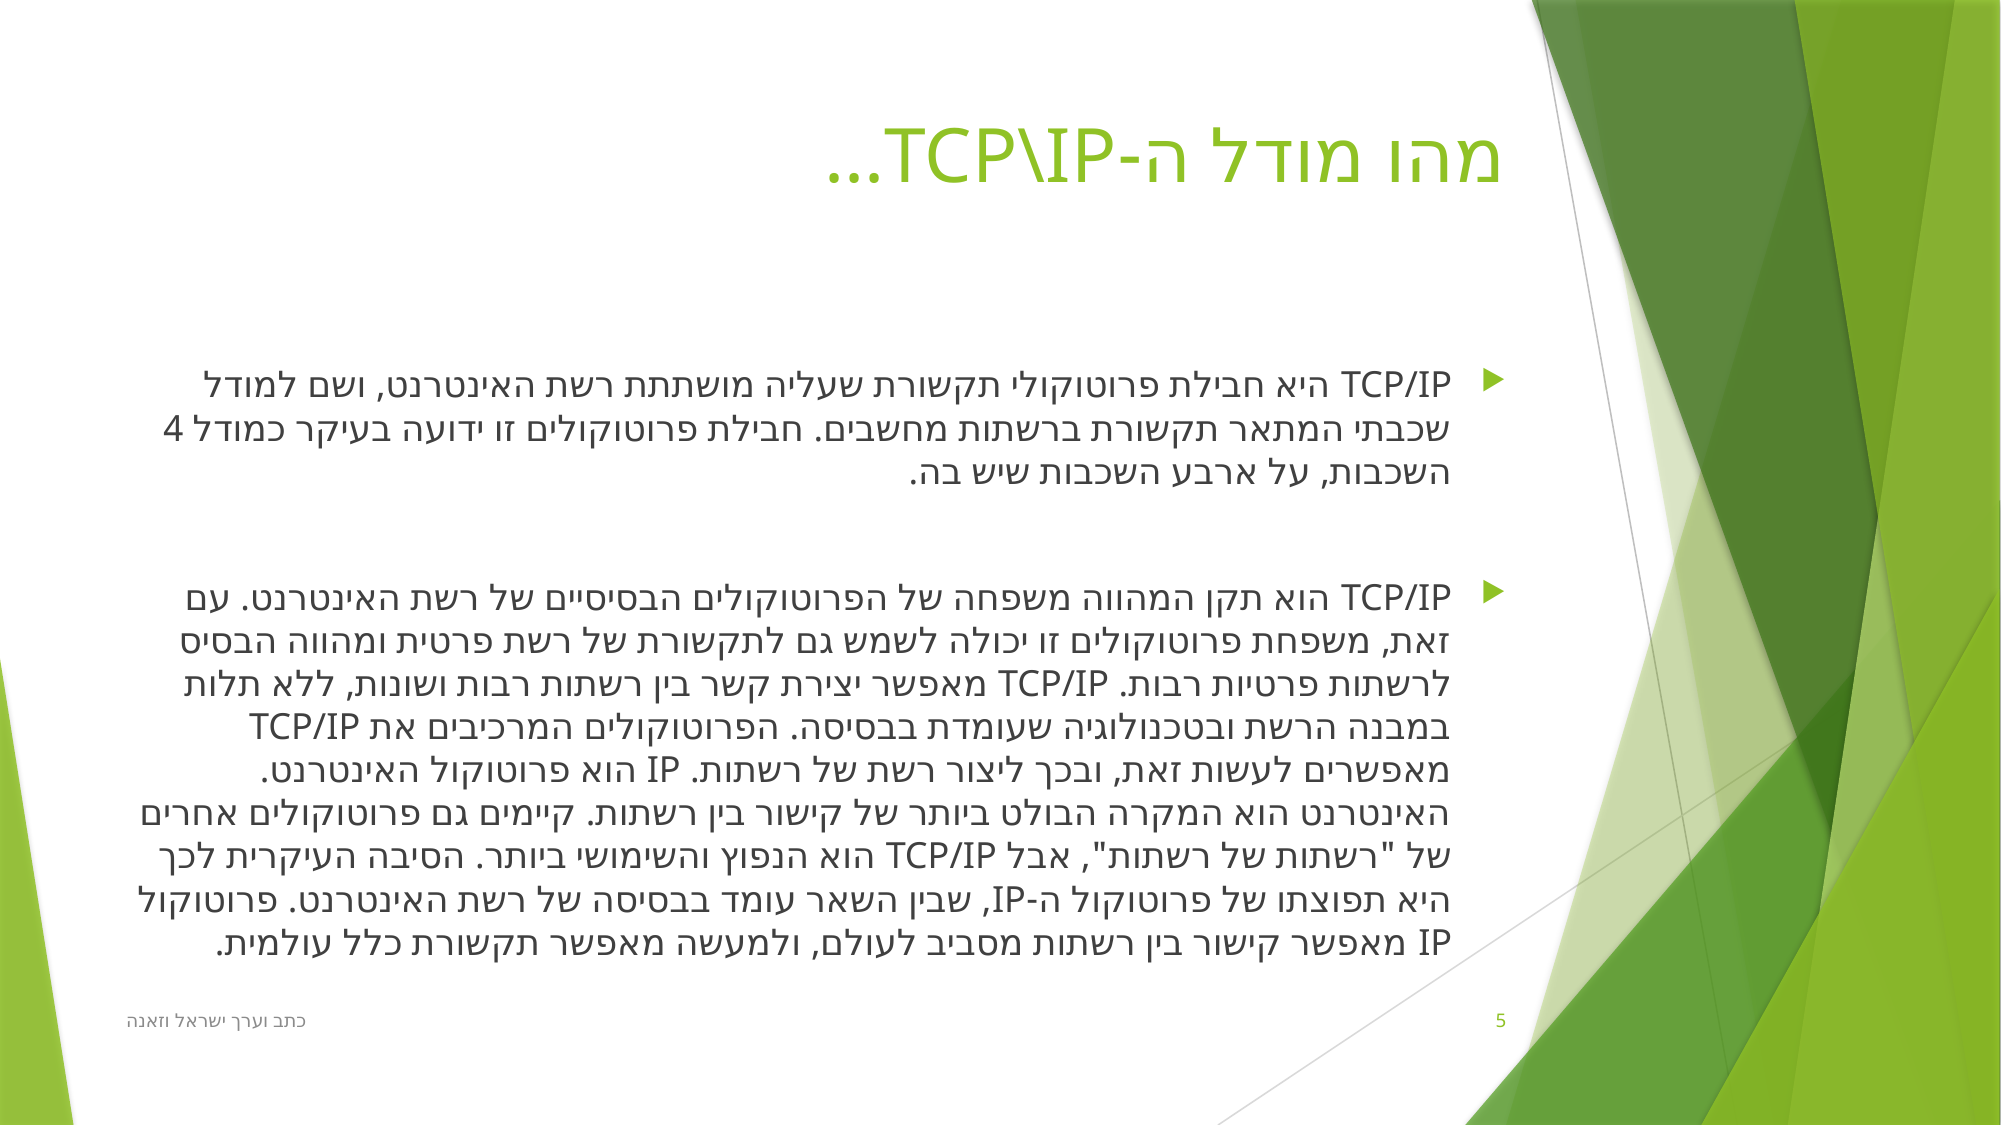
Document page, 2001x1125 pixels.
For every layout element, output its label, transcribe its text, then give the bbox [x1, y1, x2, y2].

slide_number 5 [1409, 991, 1522, 1051]
title מהו מודל ה-TCP\IP... [111, 99, 1522, 317]
footer כתב וערך ישראל וזאנה [111, 991, 1145, 1051]
list TCP/IP היא חבילת פרוטוקולי תקשורת שעליה מושתתת רשת האינטרנט, ושם למודל שכבתי המתאר תקשורת ברשתות מחשבים. חבילת פרוטוקולים זו ידועה בעיקר כמודל 4 השכבות, על ארבע השכבות שיש בה. TCP/IP הוא תקן המהווה משפחה של הפרוטוקולים הבסיסיים של רשת האינטרנט. עם זאת, משפחת פרוטוקולים זו יכולה לשמש גם לתקשורת של רשת פרטית ומהווה הבסיס לרשתות פרטיות רבות. TCP/IP מאפשר יצירת קשר בין רשתות רבות ושונות, ללא תלות במבנה הרשת ובטכנולוגיה שעומדת בבסיסה. הפרוטוקולים המרכיבים את TCP/IP מאפשרים לעשות זאת, ובכך ליצור רשת של רשתות. IP הוא פרוטוקול האינטרנט. האינטרנט הוא המקרה הבולט ביותר של קישור בין רשתות. קיימים גם פרוטוקולים אחרים של "רשתות של רשתות", אבל TCP/IP הוא הנפוץ והשימושי ביותר. הסיבה העיקרית לכך היא תפוצתו של פרוטוקול ה-IP, שבין השאר עומד בבסיסה של רשת האינטרנט. פרוטוקול IP מאפשר קישור בין רשתות מסביב לעולם, ולמעשה מאפשר תקשורת כלל עולמית. [111, 354, 1522, 992]
